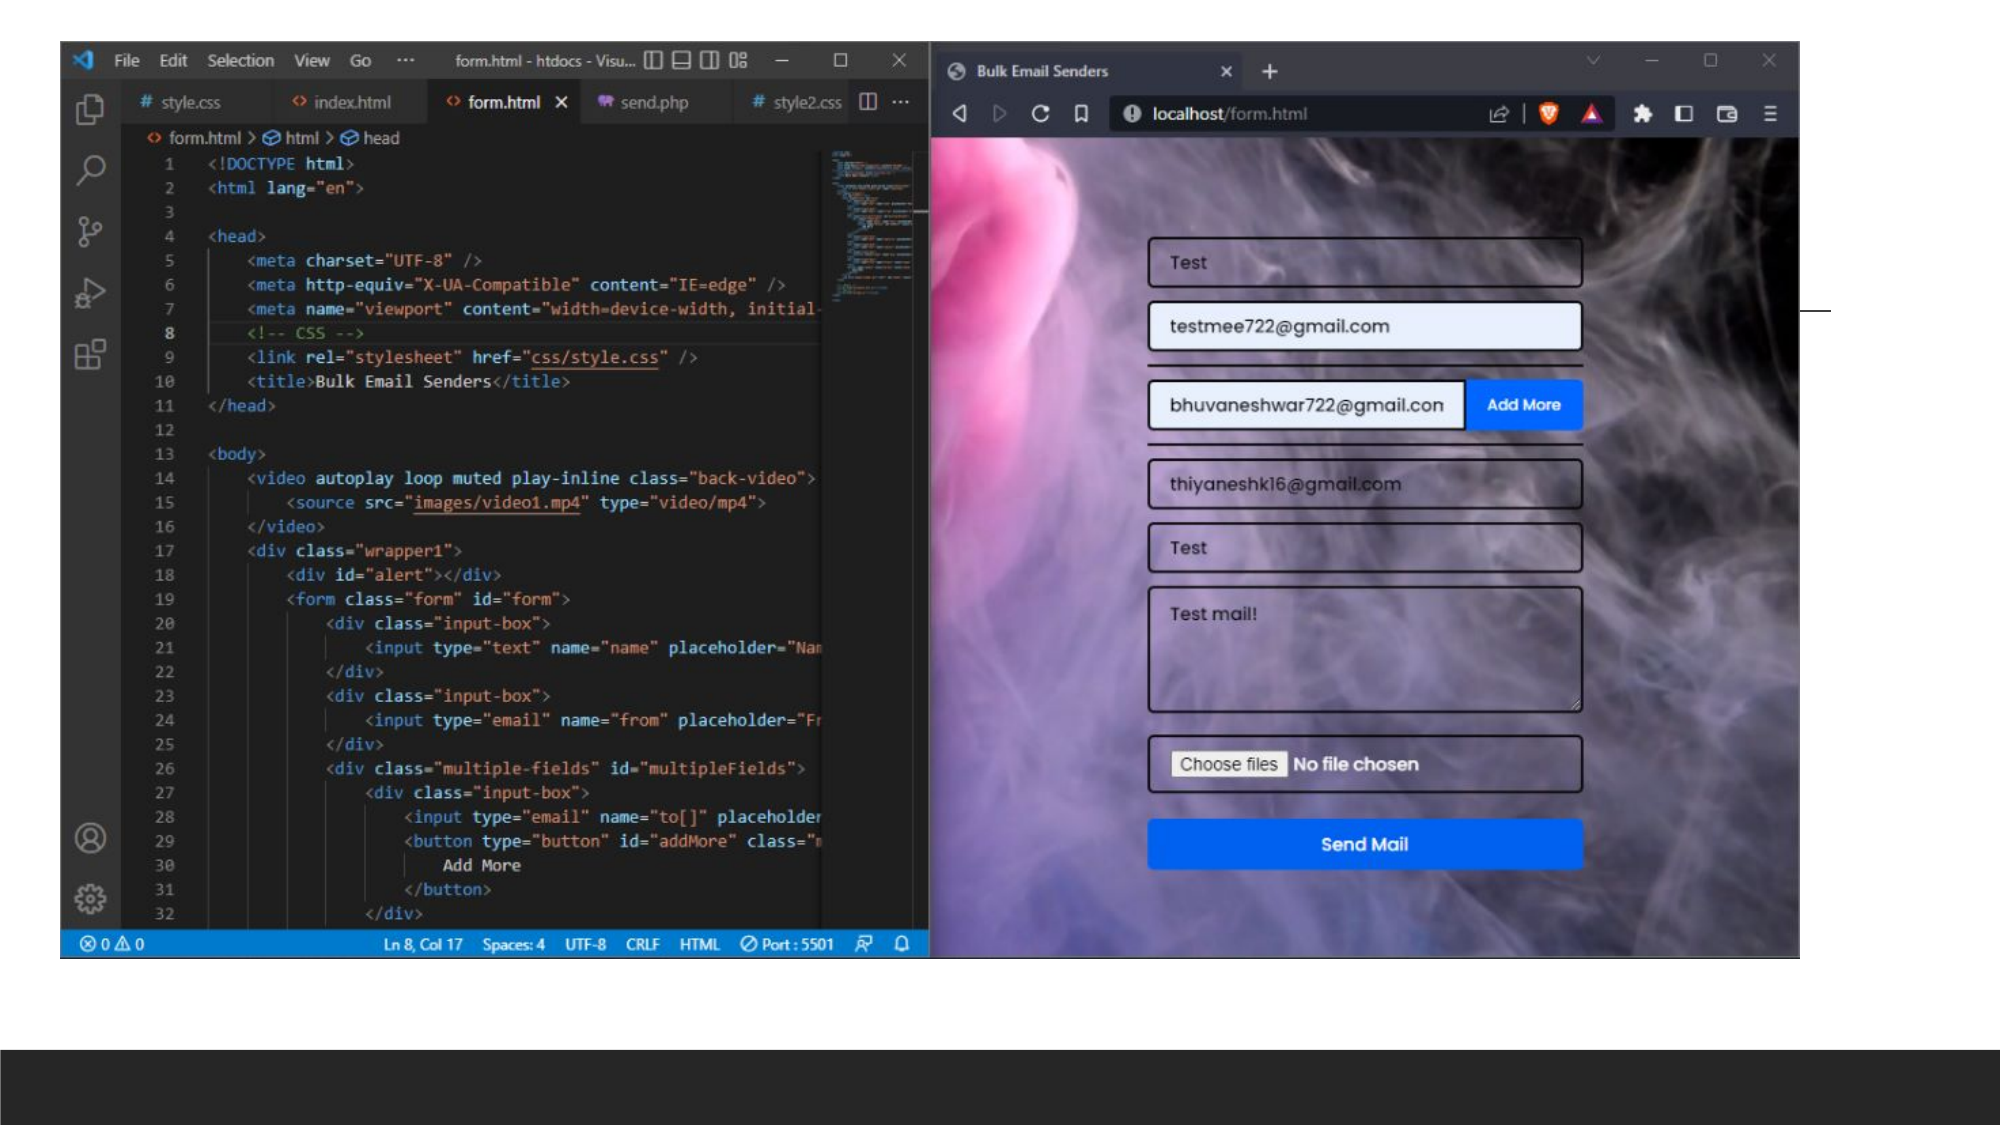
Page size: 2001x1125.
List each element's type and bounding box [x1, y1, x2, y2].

list [59, 40, 1801, 960]
